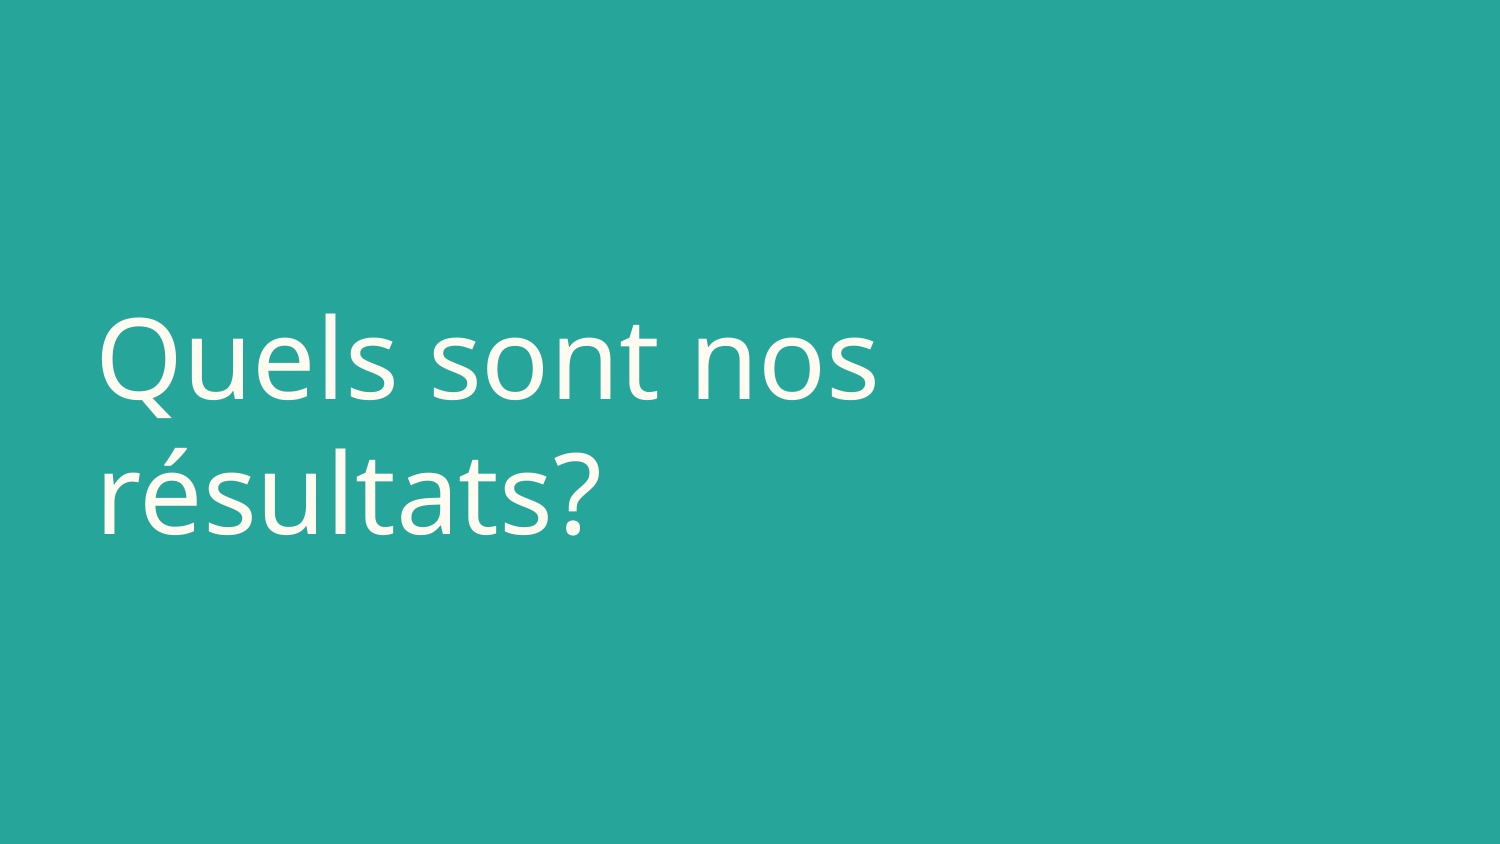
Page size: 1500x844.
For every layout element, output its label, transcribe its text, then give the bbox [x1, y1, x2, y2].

title Quels sont nos résultats? [80, 86, 1098, 758]
